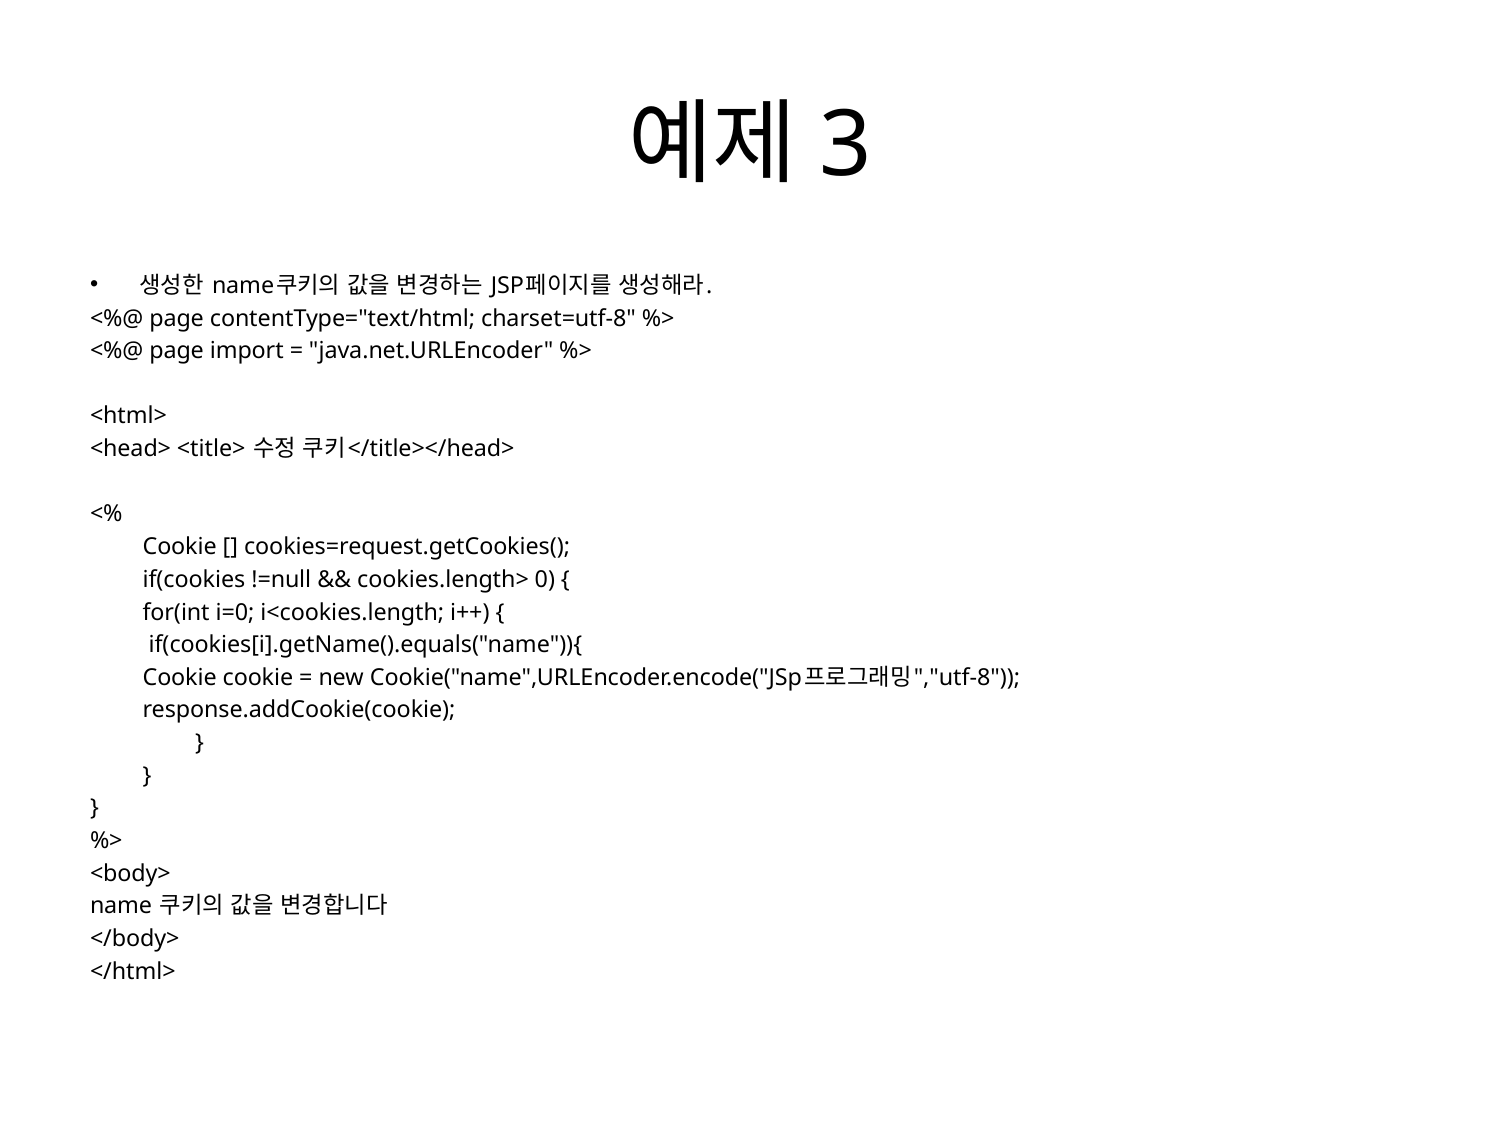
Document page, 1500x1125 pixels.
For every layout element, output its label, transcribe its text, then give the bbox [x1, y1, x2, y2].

title 예제3 [75, 45, 1425, 233]
list 생성한 name쿠키의 값을 변경하는 JSP페이지를 생성해라. <%@ page contentType="text/html; charset=utf-8" %> <%@ page import = "java.net.URLEncoder" %> <html> <head> <title> 수정 쿠키</title></head> <% Cookie [] cookies=request.getCookies(); if(cookies !=null && cookies.length> 0) { for(int i=0; i<cookies.length; i++) { if(cookies[i].getName().equals("name")){ Cookie cookie = new Cookie("name",URLEncoder.encode("JSp프로그래밍","utf-8")); response.addCookie(cookie); } } } %> <body> name 쿠키의 값을 변경합니다 </body> </html> [75, 262, 1425, 1005]
